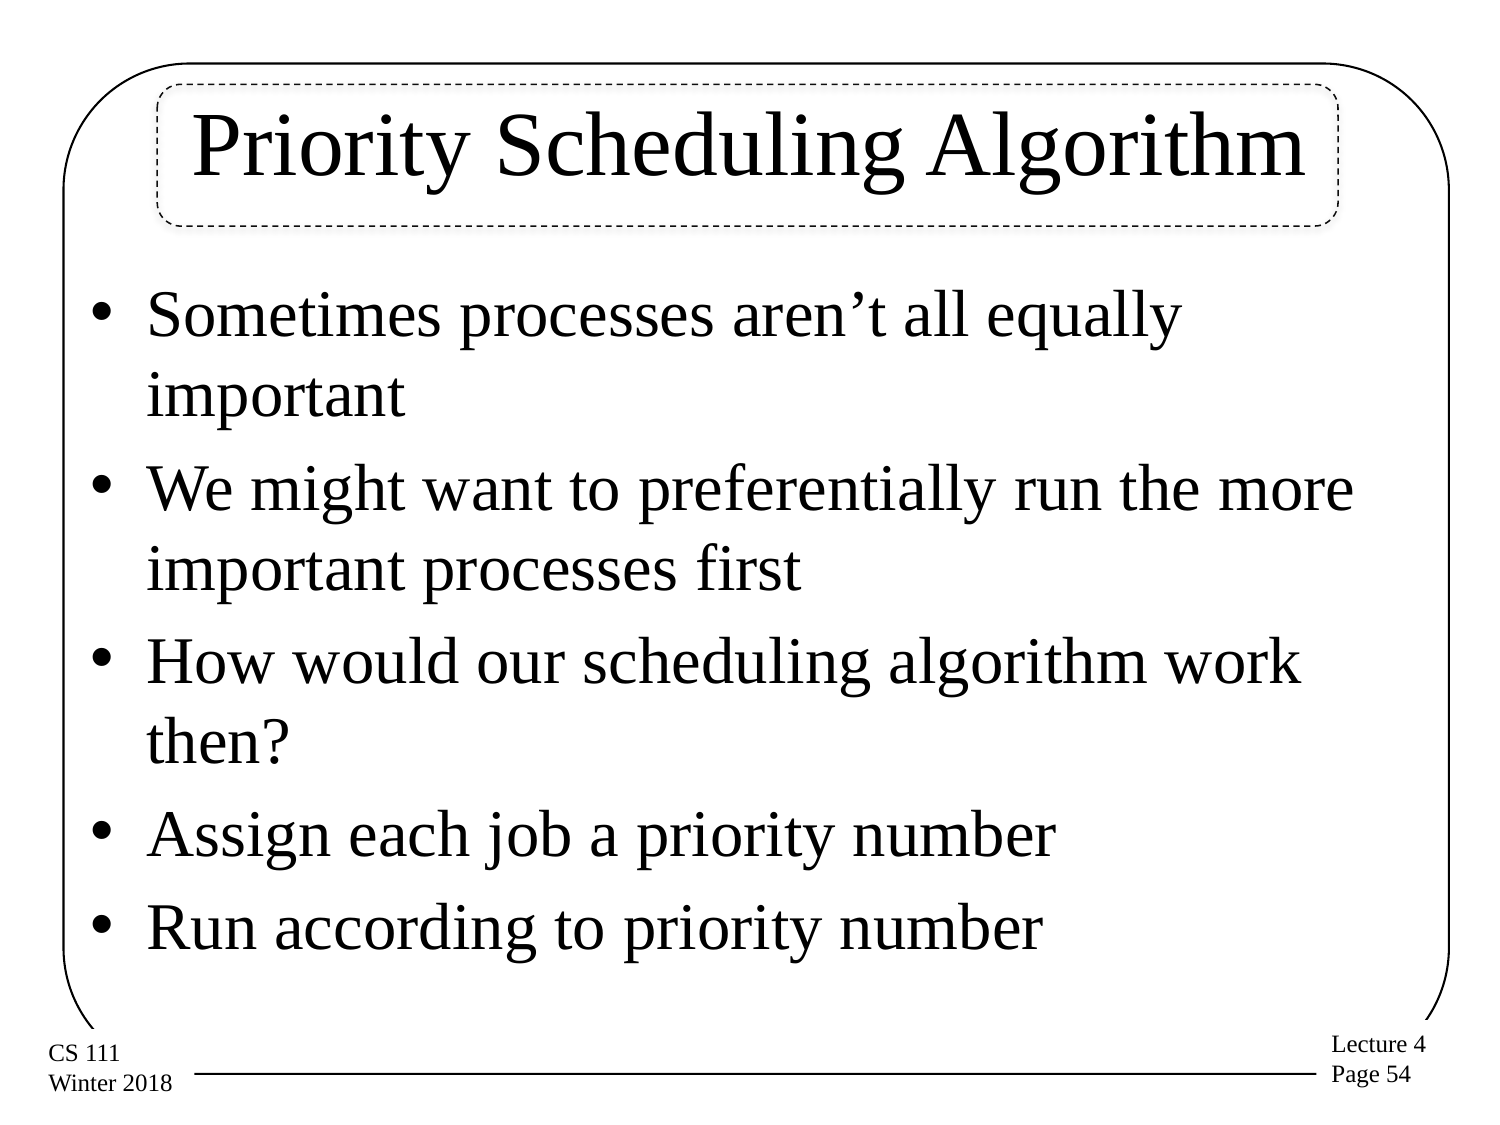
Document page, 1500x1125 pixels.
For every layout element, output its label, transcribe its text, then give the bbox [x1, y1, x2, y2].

text_box [156, 83, 1339, 227]
title Priority Scheduling Algorithm [74, 44, 1426, 233]
list Sometimes processes aren’t all equally important We might want to preferentially run the more important processes first How would our scheduling algorithm work then? Assign each job a priority number Run according to priority number [74, 262, 1426, 1006]
